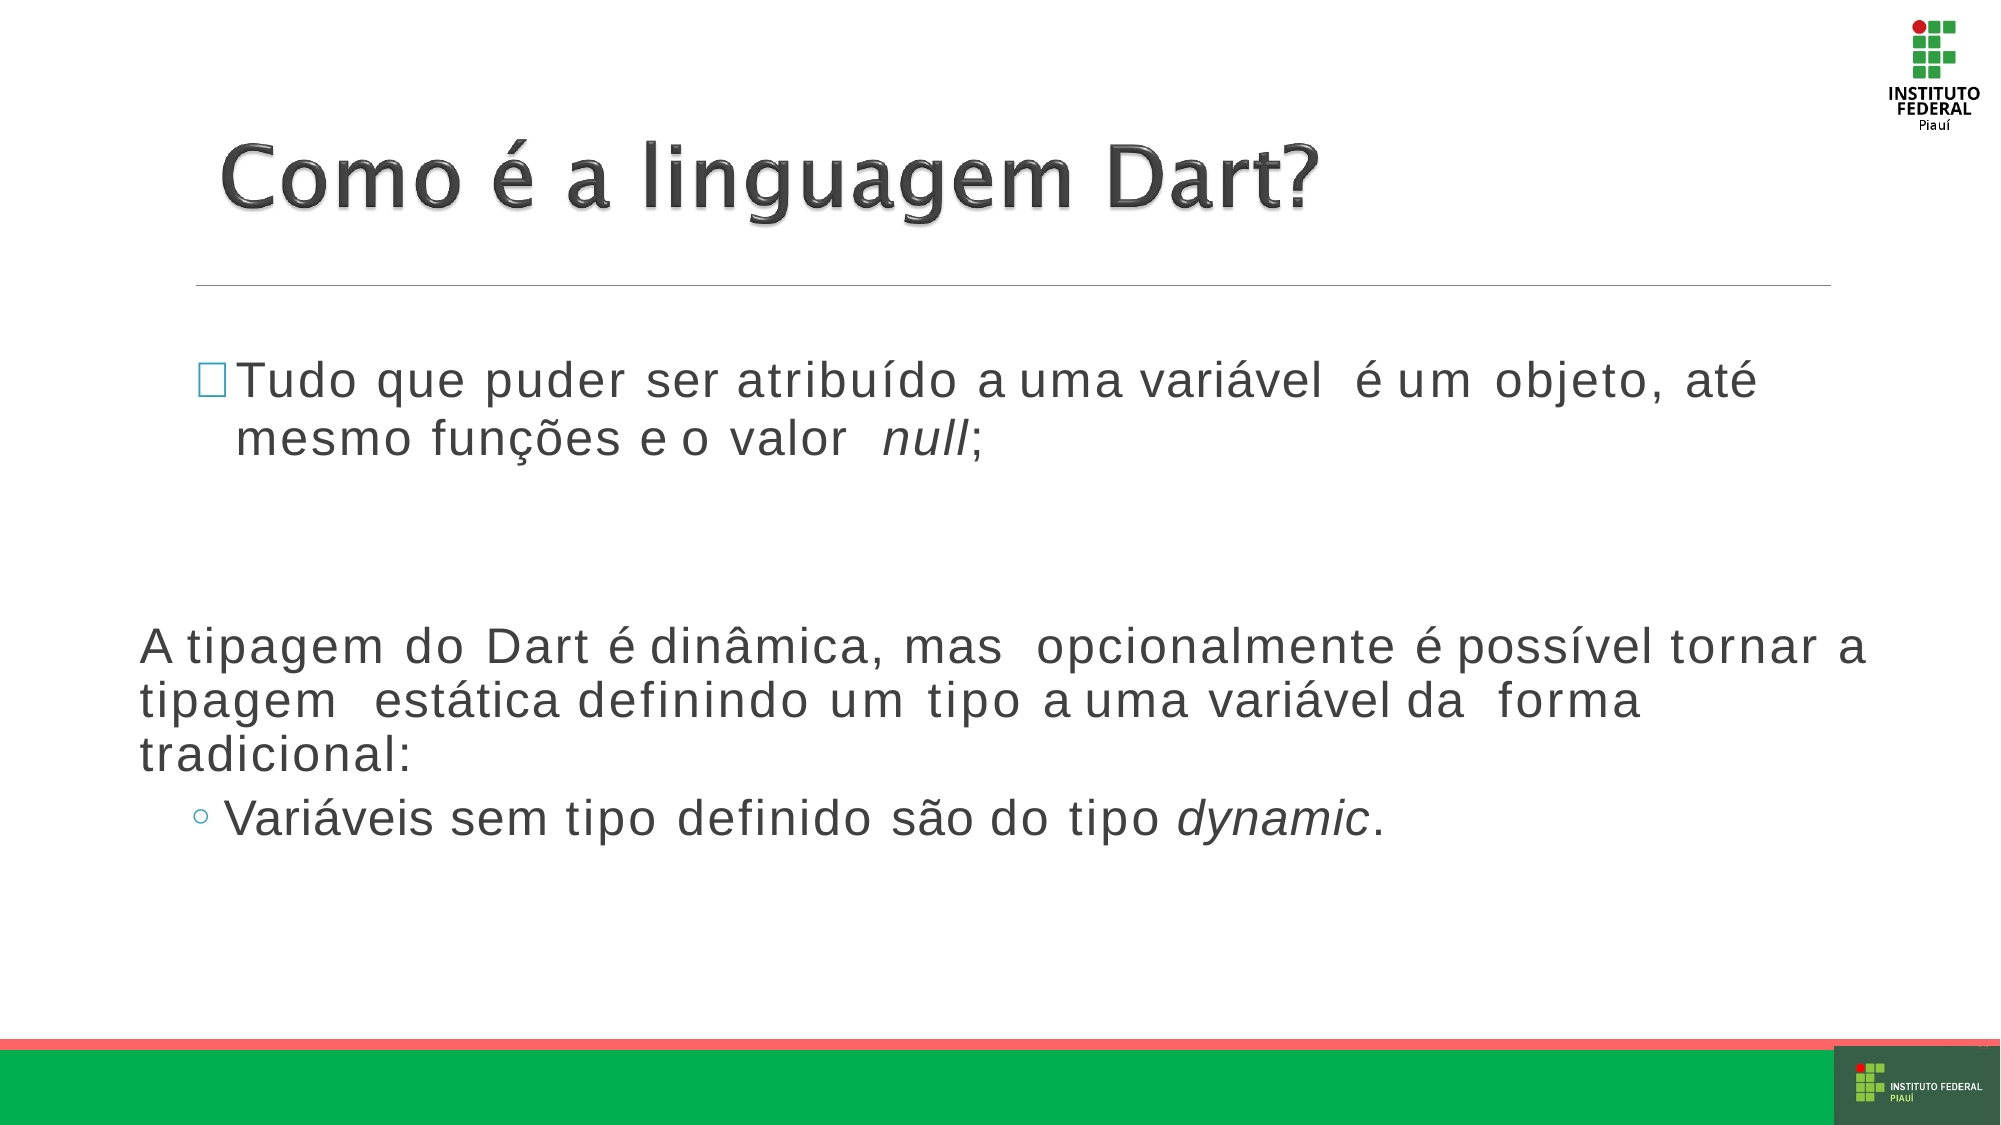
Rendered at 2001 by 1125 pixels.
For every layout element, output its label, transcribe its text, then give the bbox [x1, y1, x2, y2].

picture [1868, 18, 2000, 132]
text_box [162, 105, 1402, 294]
list A tipagem do Dart é dinâmica, mas opcionalmente é possível tornar a tipagem estática definindo um tipo a uma variável da forma tradicional: Variáveis sem tipo definido são do tipo dynamic. [137, 612, 1925, 1125]
picture [1925, 1046, 2001, 1125]
title  Tudo que puder ser atribuído a uma variável é um objeto, até mesmo funções e o valor null; [191, 275, 1871, 468]
